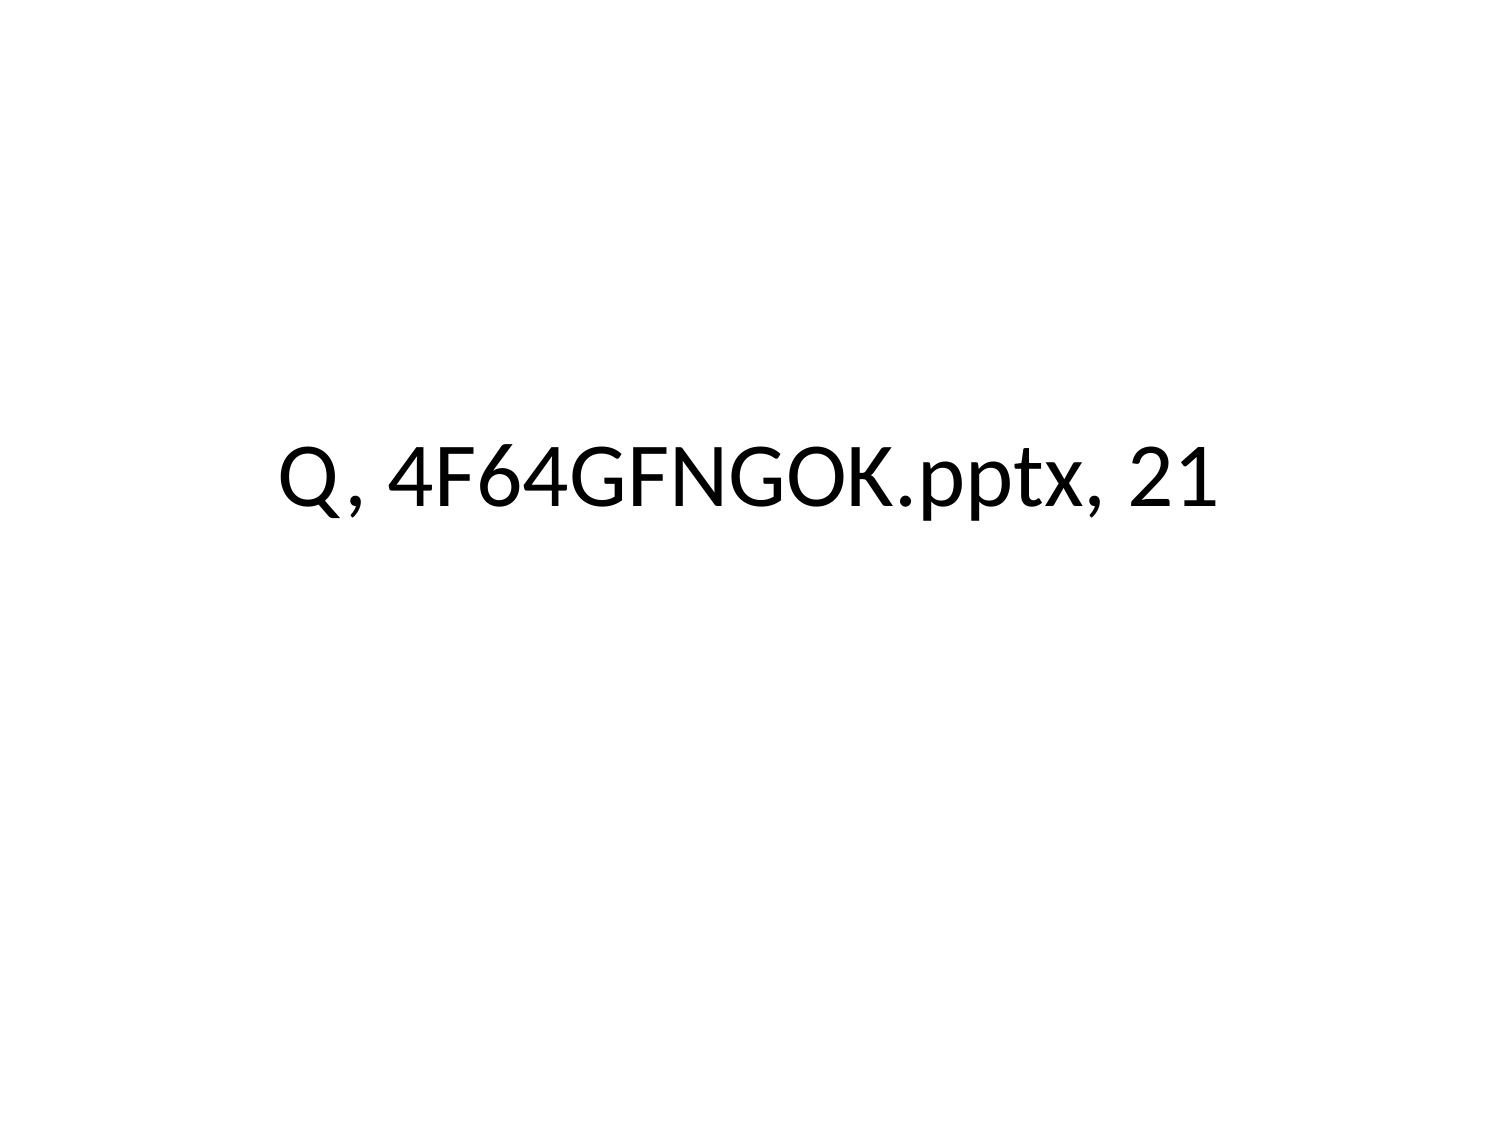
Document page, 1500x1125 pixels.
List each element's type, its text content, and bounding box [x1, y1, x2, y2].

title Q, 4F64GFNGOK.pptx, 21 [112, 349, 1388, 591]
